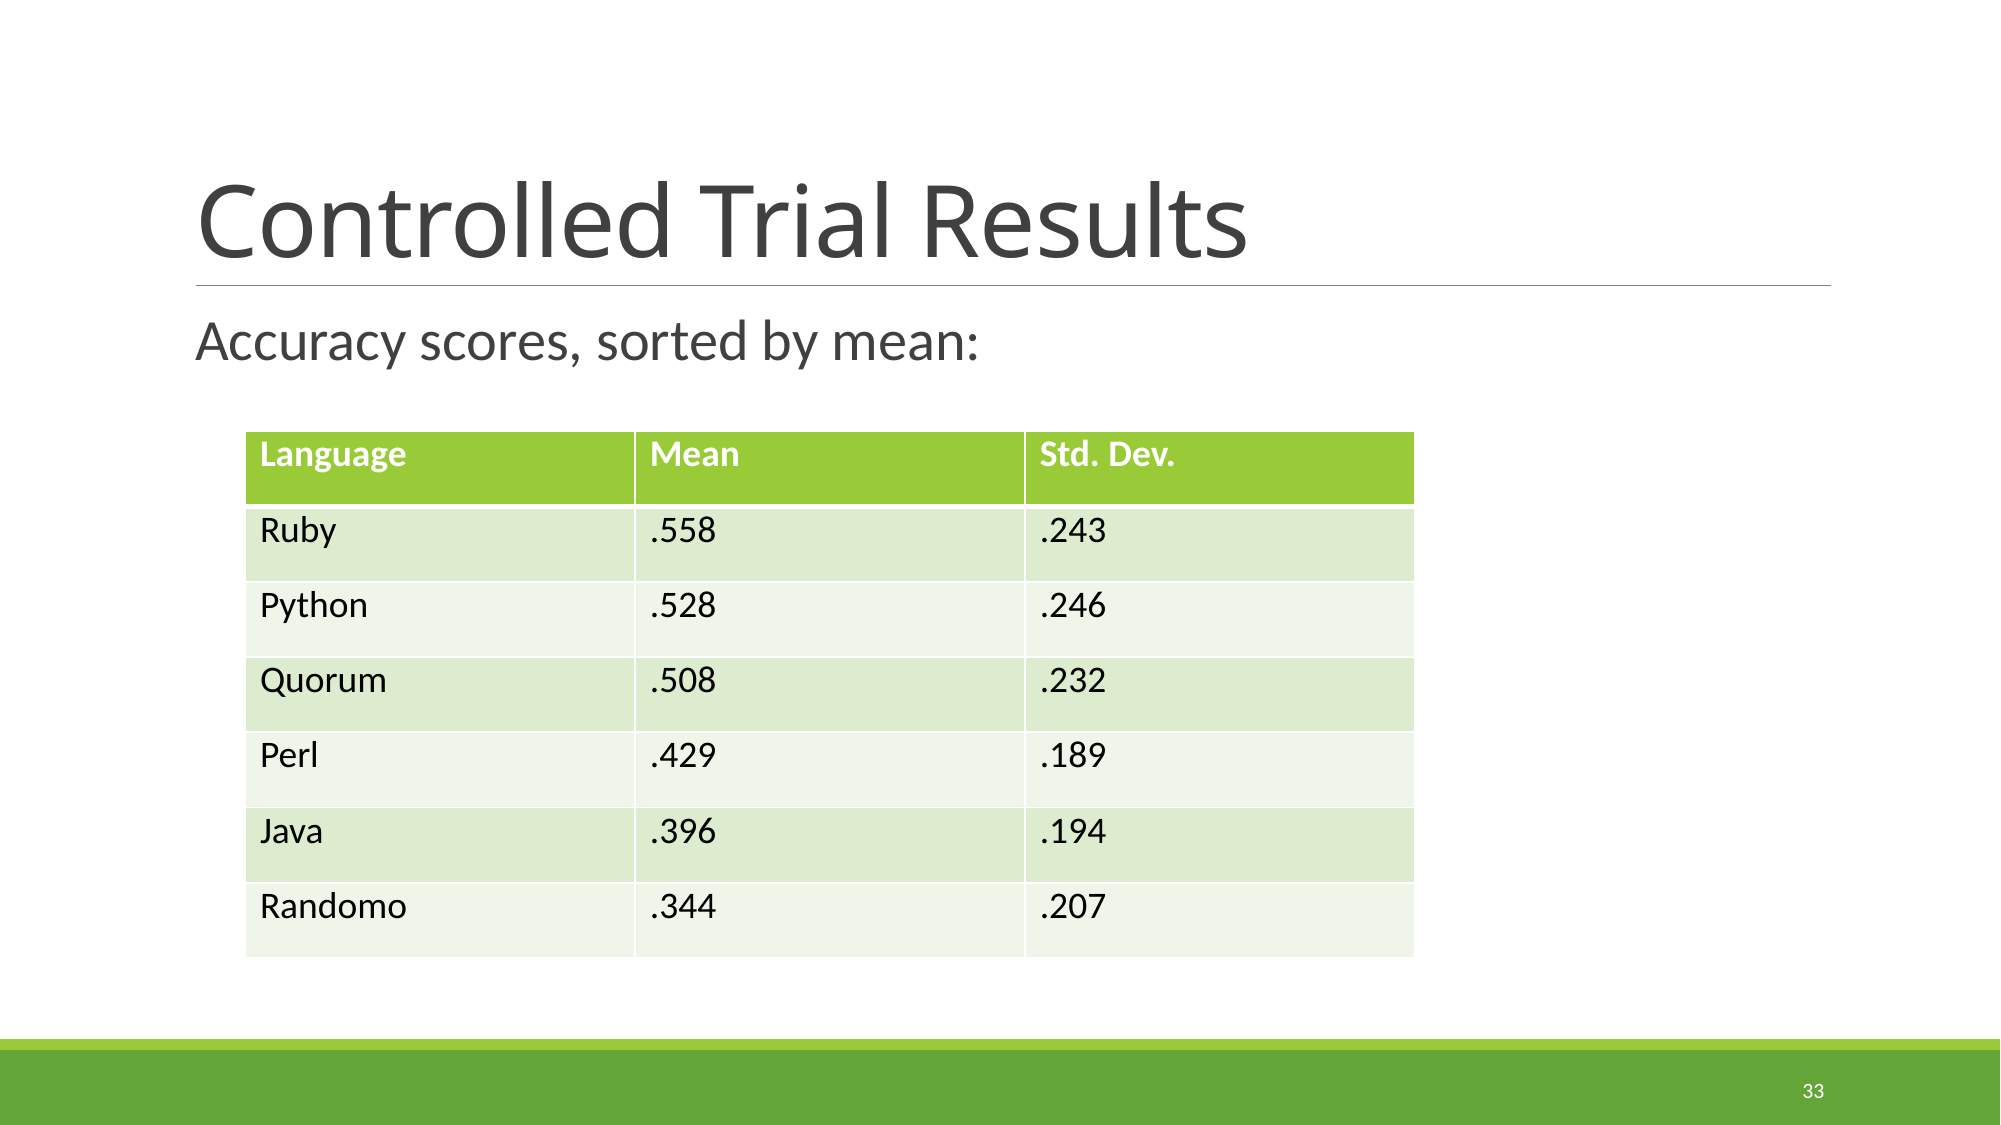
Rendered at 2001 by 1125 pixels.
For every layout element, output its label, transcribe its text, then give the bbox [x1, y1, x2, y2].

table_header Mean [636, 432, 1024, 504]
table_cell Java [246, 808, 634, 882]
table_cell .344 [636, 884, 1024, 957]
table_cell Python [246, 583, 634, 656]
table_cell .243 [1026, 509, 1414, 581]
list Accuracy scores, sorted by mean: [180, 302, 1830, 387]
table_cell .558 [636, 509, 1024, 581]
table_cell .508 [636, 658, 1024, 731]
table_cell .429 [636, 733, 1024, 807]
table_cell .528 [636, 583, 1024, 656]
table_cell .232 [1026, 658, 1414, 731]
title Controlled Trial Results [180, 47, 1830, 285]
table_cell Ruby [246, 509, 634, 581]
table_cell .207 [1026, 884, 1414, 957]
slide_number 33 [1624, 1059, 1840, 1120]
table_cell Quorum [246, 658, 634, 731]
table_cell .194 [1026, 808, 1414, 882]
table_cell .189 [1026, 733, 1414, 807]
table_header Std. Dev. [1026, 432, 1414, 504]
table_cell Perl [246, 733, 634, 807]
table_cell Randomo [246, 884, 634, 957]
table_cell .396 [636, 808, 1024, 882]
table_cell .246 [1026, 583, 1414, 656]
table_header Language [246, 432, 634, 504]
